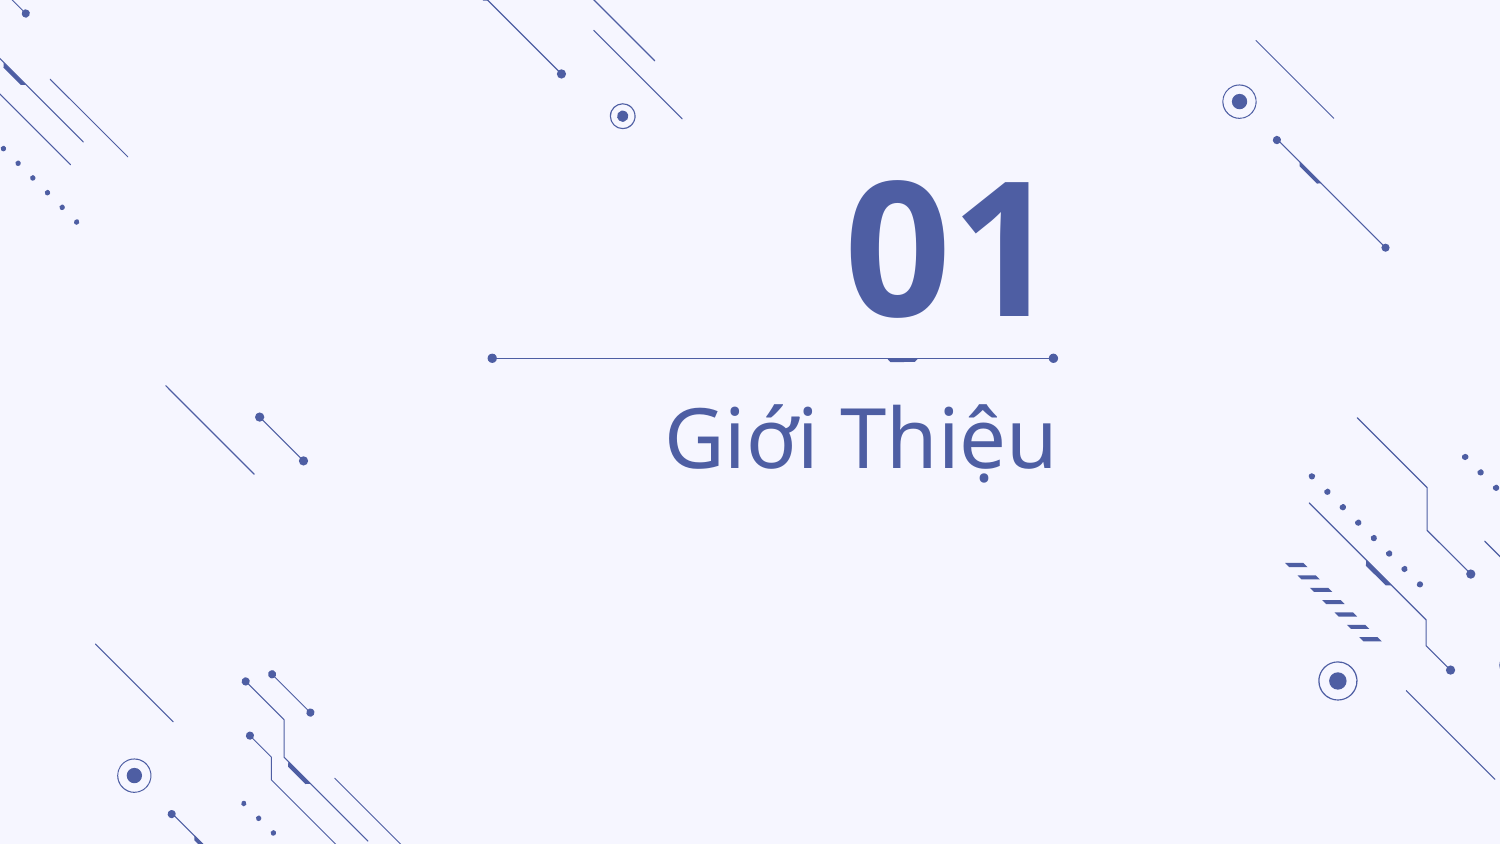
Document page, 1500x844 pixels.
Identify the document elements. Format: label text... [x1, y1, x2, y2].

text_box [1284, 417, 1500, 781]
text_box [487, 342, 1059, 375]
title Giới Thiệu [426, 385, 1074, 587]
title 01 [426, 129, 1074, 322]
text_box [164, 384, 309, 476]
